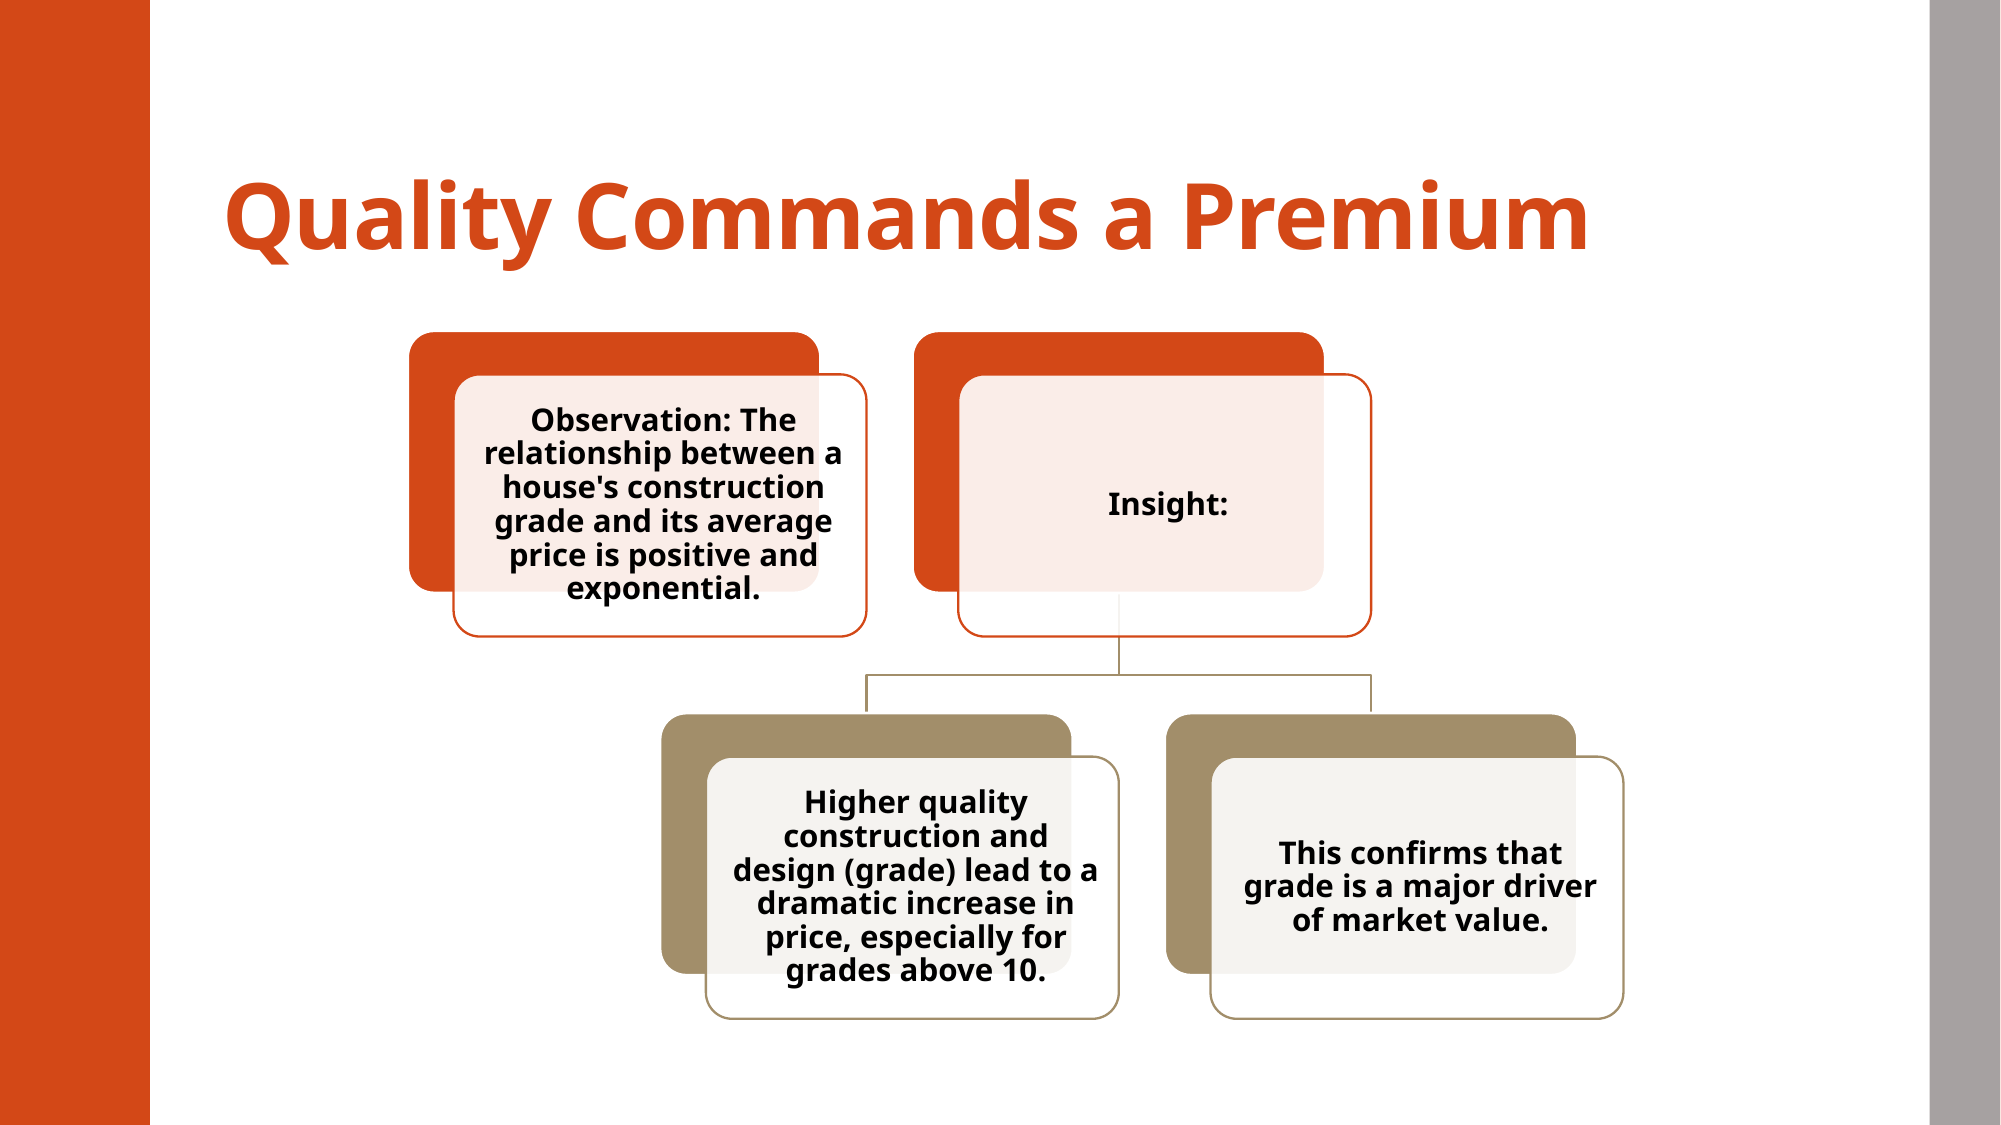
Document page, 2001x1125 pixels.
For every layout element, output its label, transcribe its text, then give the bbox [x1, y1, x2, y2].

text_box [0, 0, 151, 1125]
text_box [1929, 0, 2000, 1125]
title Quality Commands a Premium [206, 48, 1825, 278]
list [206, 329, 1825, 1020]
text_box [151, 0, 1929, 1125]
